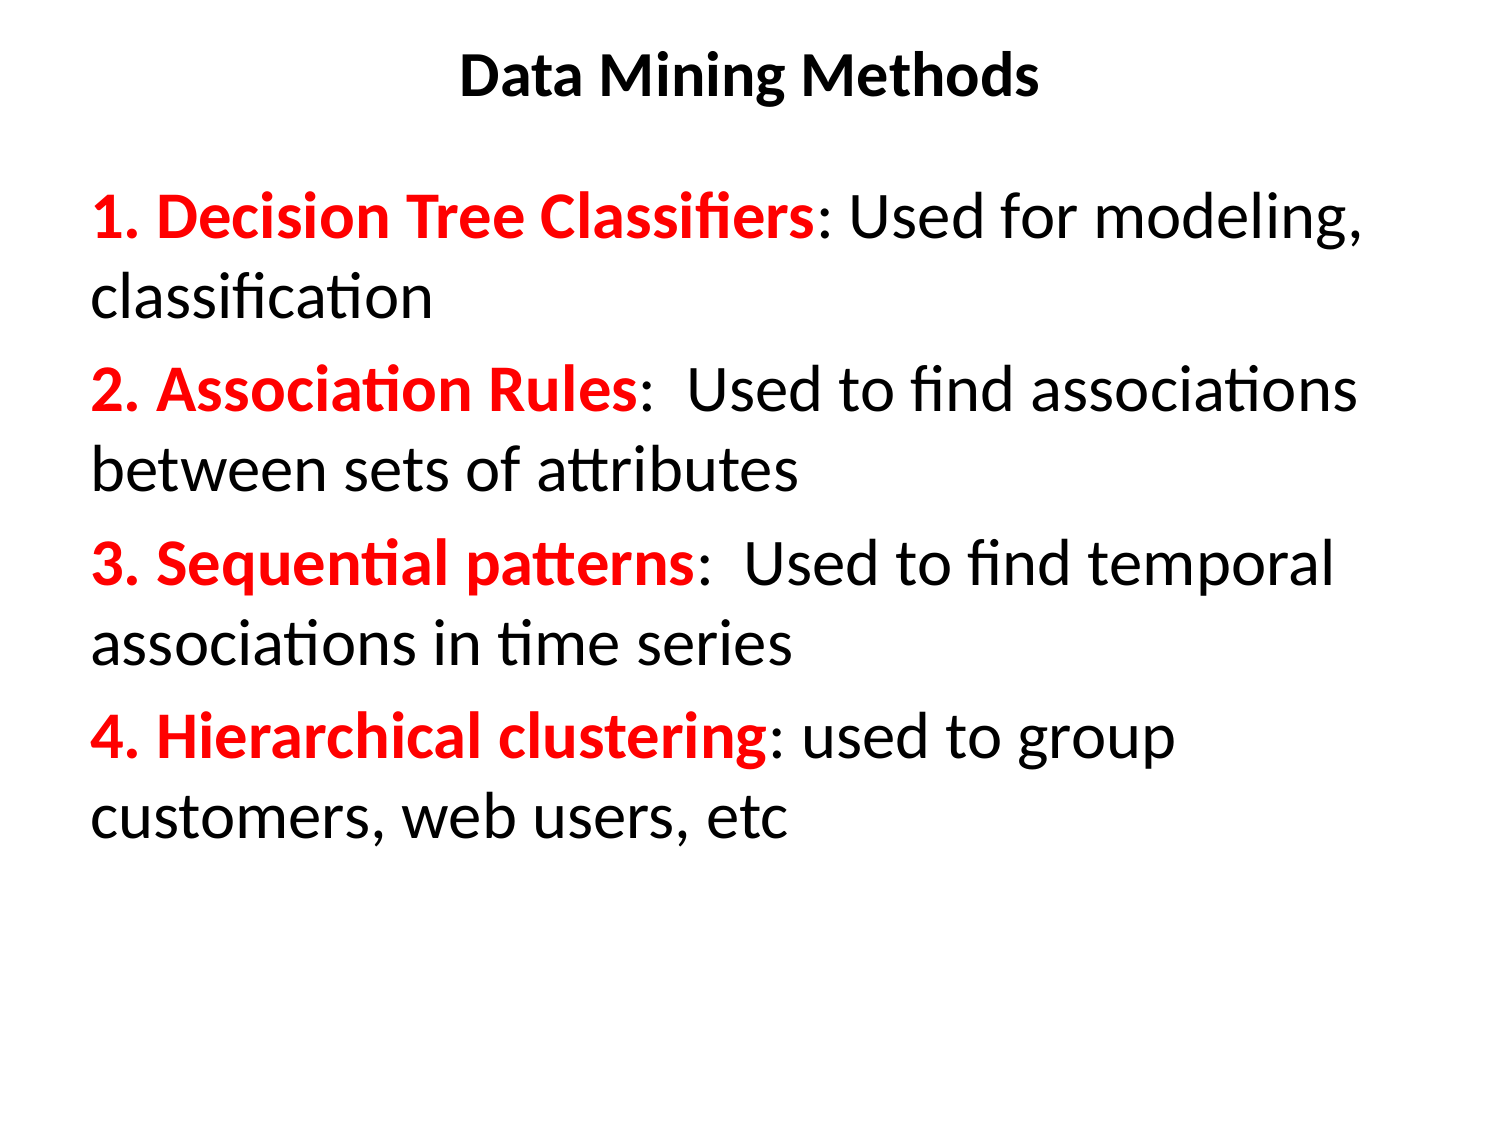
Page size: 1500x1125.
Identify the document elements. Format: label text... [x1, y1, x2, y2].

list 1. Decision Tree Classifiers: Used for modeling, classification 2. Association Rules: Used to find associations between sets of attributes 3. Sequential patterns: Used to find temporal associations in time series 4. Hierarchical clustering: used to group customers, web users, etc [75, 164, 1425, 1050]
title Data Mining Methods [75, 24, 1425, 118]
